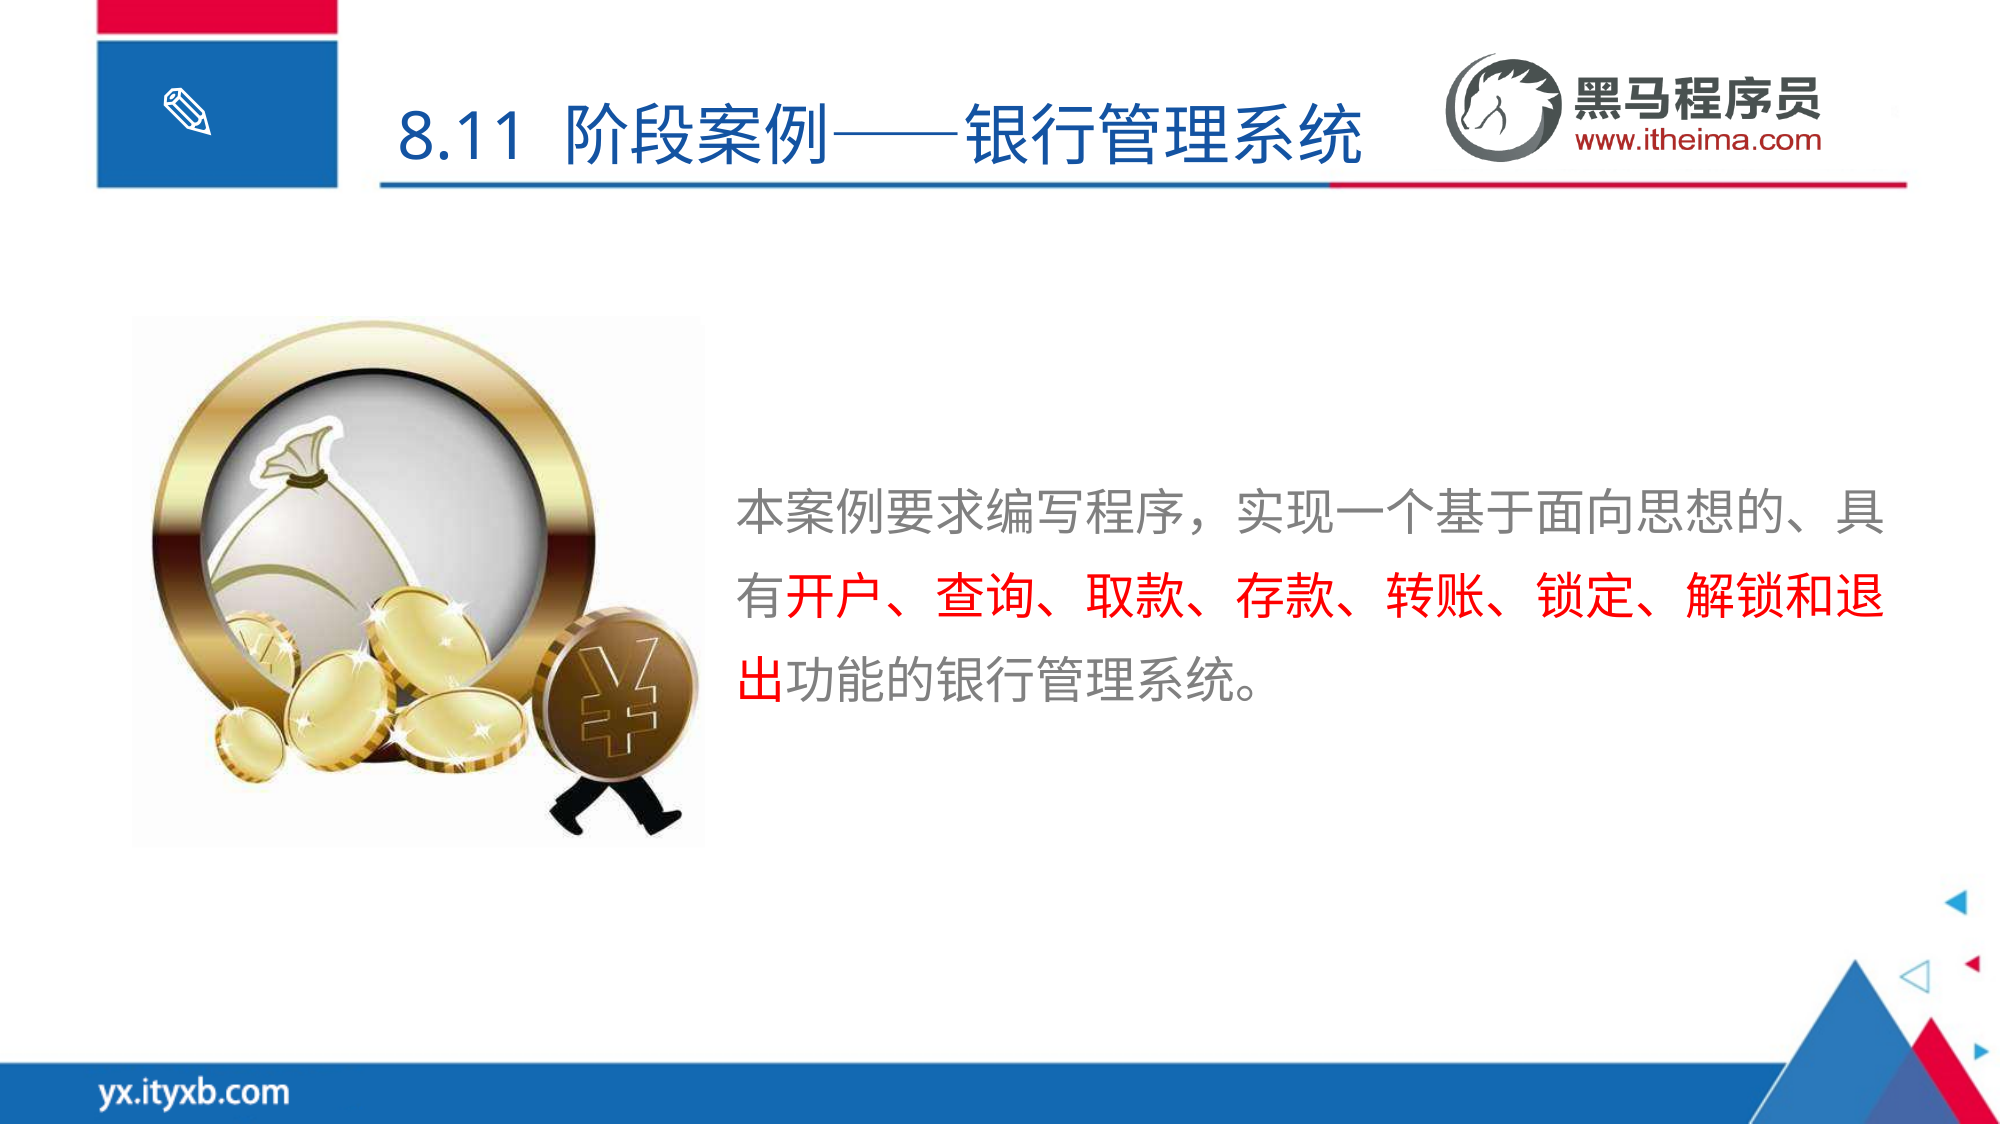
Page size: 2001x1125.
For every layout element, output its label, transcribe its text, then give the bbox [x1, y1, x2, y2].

text_box 本案例要求编写程序，实现一个基于面向思想的、具有开户、查询、取款、存款、转账、锁定、解锁和退出功能的银行管理系统。 [720, 448, 1909, 716]
text_box 8.11 阶段案例——银行管理系统 [382, 94, 1754, 182]
picture [0, 0, 2000, 1124]
